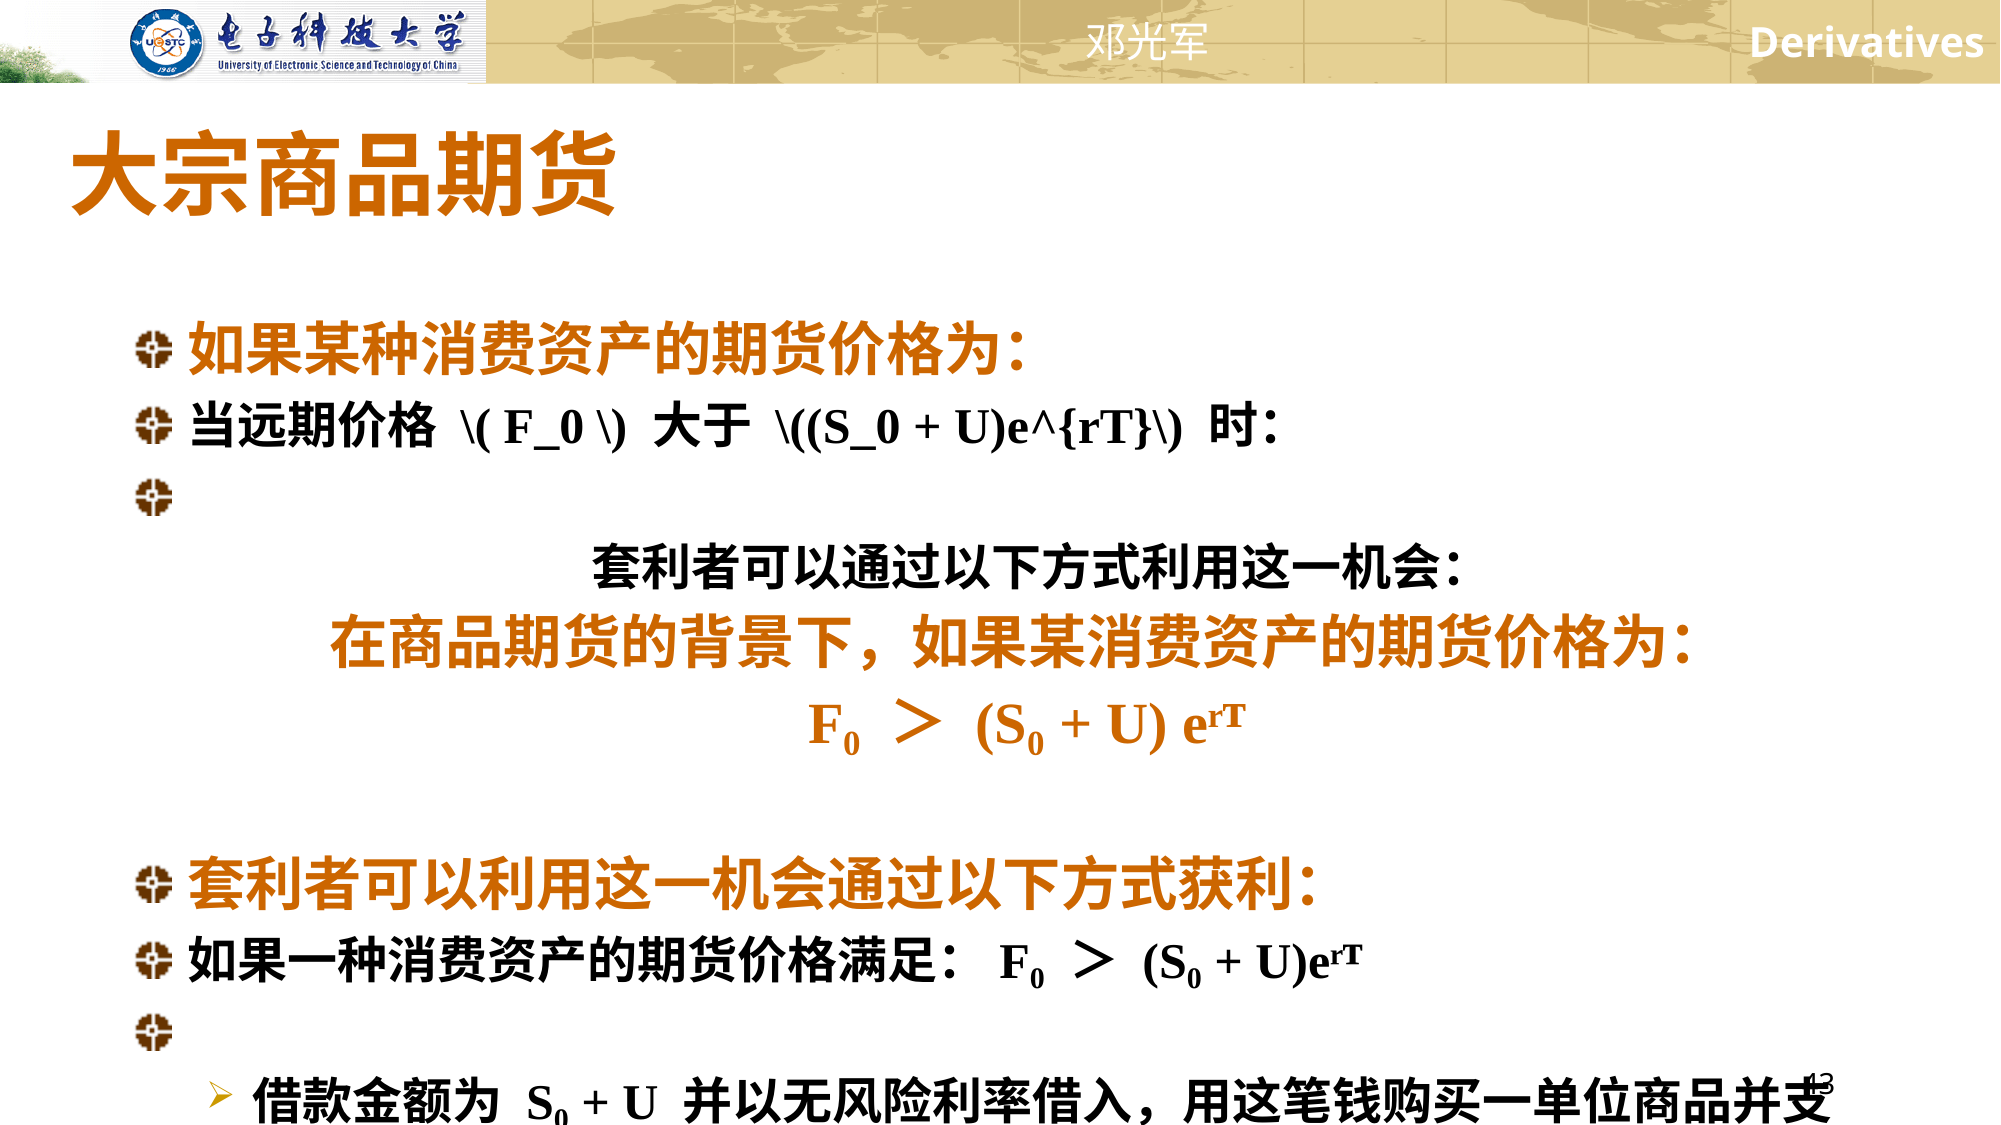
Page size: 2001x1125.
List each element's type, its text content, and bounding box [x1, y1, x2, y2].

picture [131, 937, 172, 979]
title 大宗商品期货 [53, 78, 1754, 266]
picture [131, 1009, 172, 1051]
picture [131, 474, 172, 516]
picture [131, 861, 172, 903]
list 如果某种消费资产的期货价格为： 当远期价格 \( F_0 \) 大于 \((S_0 + U)e^{rT}\) 时： 套利者可以通过以下方式利用这一机会： 在商品期货的背景下，如果某消费资产的期货价格为： F₀ ＞ (S₀ + U) eʳᵀ 套利者可以利用这一机会通过以下方式获利： 如果一种消费资产的期货价格满足：F₀ ＞ (S₀ + U)eʳᵀ 借款金额为 S₀ + U 并以无风险利率借入，用这笔钱购买一单位商品并支付存储成本。 在商品的一单位远期合约上做空 [116, 304, 1892, 799]
picture [131, 326, 172, 368]
picture [0, 0, 486, 83]
picture [131, 402, 172, 444]
